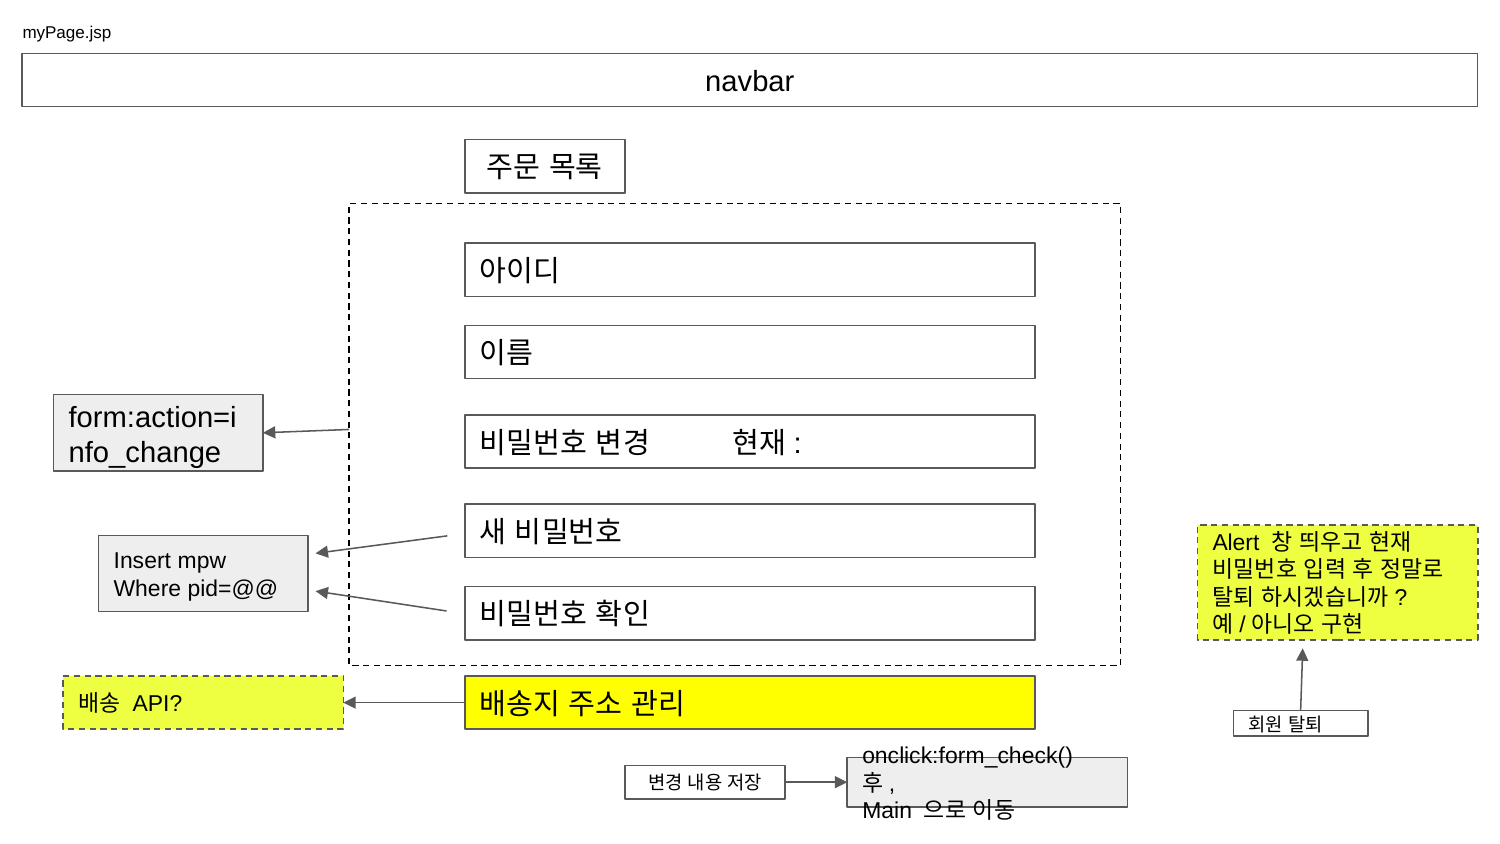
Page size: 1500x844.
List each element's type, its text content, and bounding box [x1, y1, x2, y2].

text_box 배송 API? [63, 675, 344, 730]
text_box Insert mpw Where pid=@@ [98, 535, 308, 612]
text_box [315, 590, 447, 612]
text_box navbar [22, 53, 1478, 107]
text_box form:action=info_change [53, 394, 263, 472]
text_box [349, 203, 1121, 666]
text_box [315, 535, 448, 554]
text_box 주문 목록 [464, 139, 625, 193]
text_box 변경 내용 저장 [624, 765, 786, 800]
text_box Alert 창 띄우고 현재 비밀번호 입력 후 정말로 탈퇴 하시겠습니까? 예/아니오 구현 [1197, 524, 1478, 640]
text_box 회원 탈퇴 [1233, 710, 1368, 737]
text_box onclick:form_check() 후, Main 으로 이동 [847, 757, 1128, 807]
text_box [262, 429, 350, 434]
title myPage.jsp [7, 6, 160, 54]
text_box 배송지 주소 관리 [464, 675, 1036, 730]
